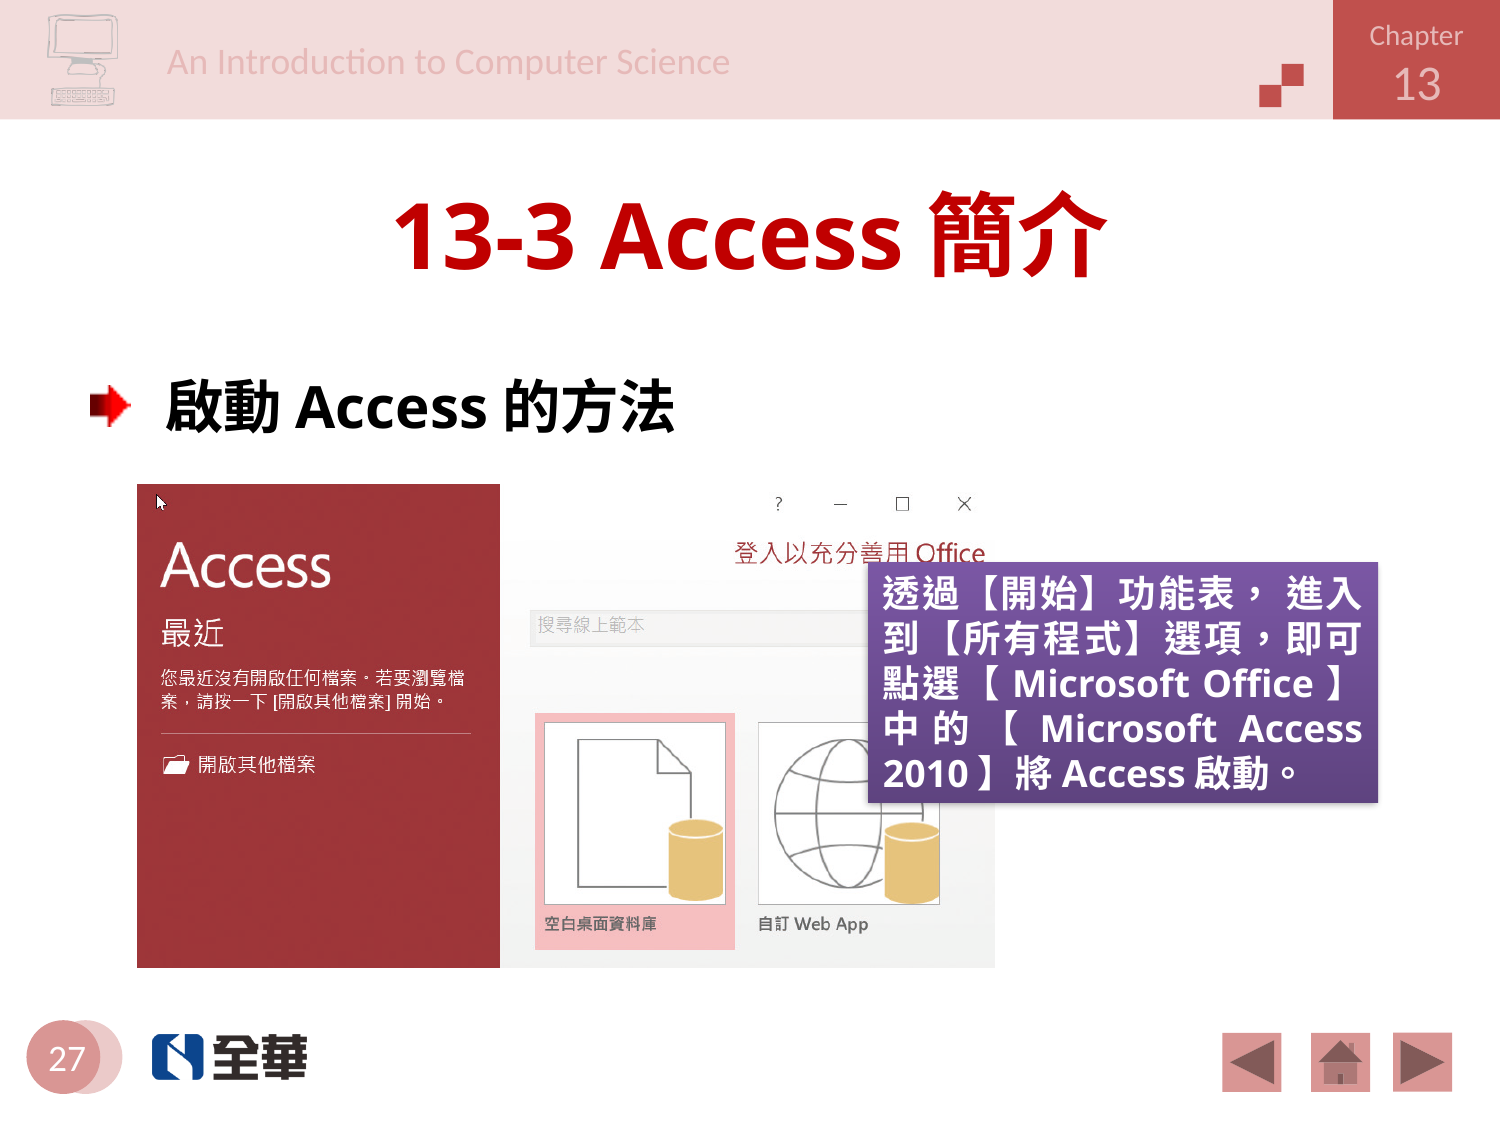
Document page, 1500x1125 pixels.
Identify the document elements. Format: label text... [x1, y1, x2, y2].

picture [47, 14, 118, 106]
picture [152, 1034, 307, 1080]
picture [136, 483, 995, 968]
list 啟動Access的方法 [75, 363, 891, 1005]
text_box 透過【開始】功能表， 進入到【所有程式】選項，即可點選【Microsoft Office】中的【Microsoft Access 2010】將Access啟動。 [1000, 562, 1379, 803]
title 13-3 Access簡介 [75, 138, 1425, 327]
picture [90, 385, 131, 427]
